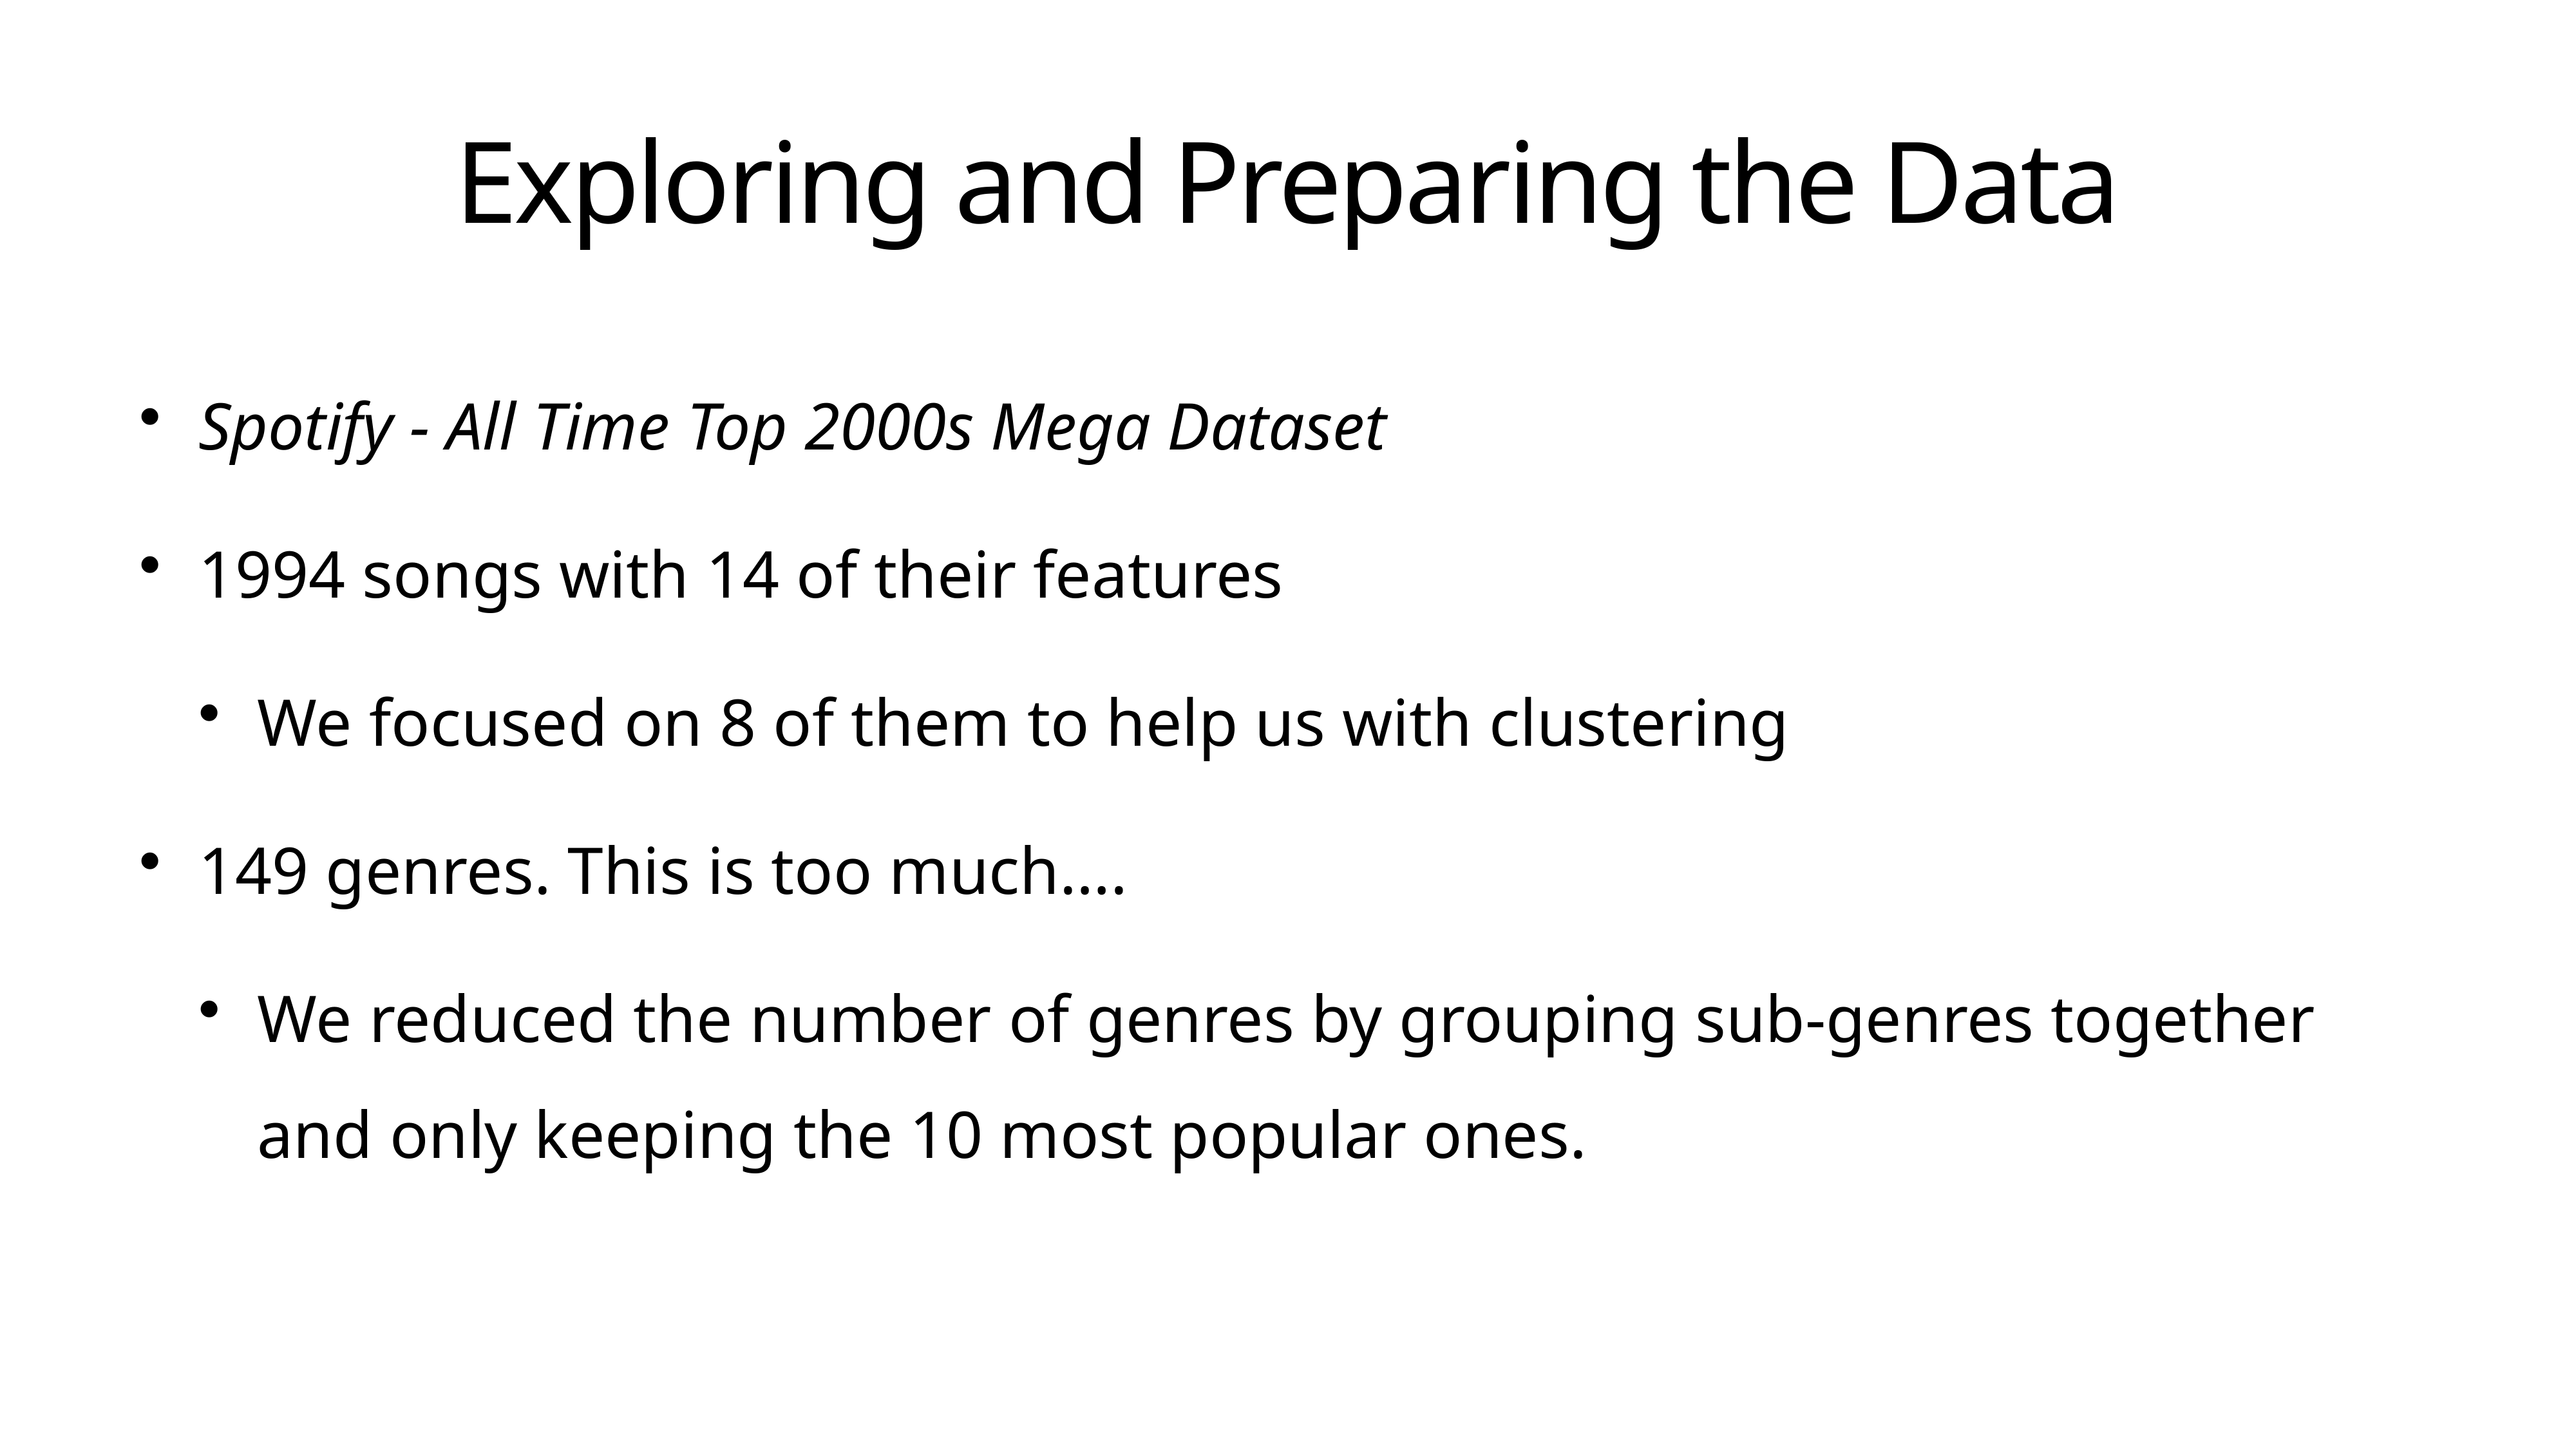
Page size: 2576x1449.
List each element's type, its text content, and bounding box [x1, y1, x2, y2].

list Spotify - All Time Top 2000s Mega Dataset 1994 songs with 14 of their features We focused on 8 of them to help us with clustering 149 genres. This is too much…. We reduced the number of genres by grouping sub-genres together and only keeping the 10 most popular ones. [133, 341, 2443, 1233]
title Exploring and Preparing the Data [133, 85, 2443, 251]
